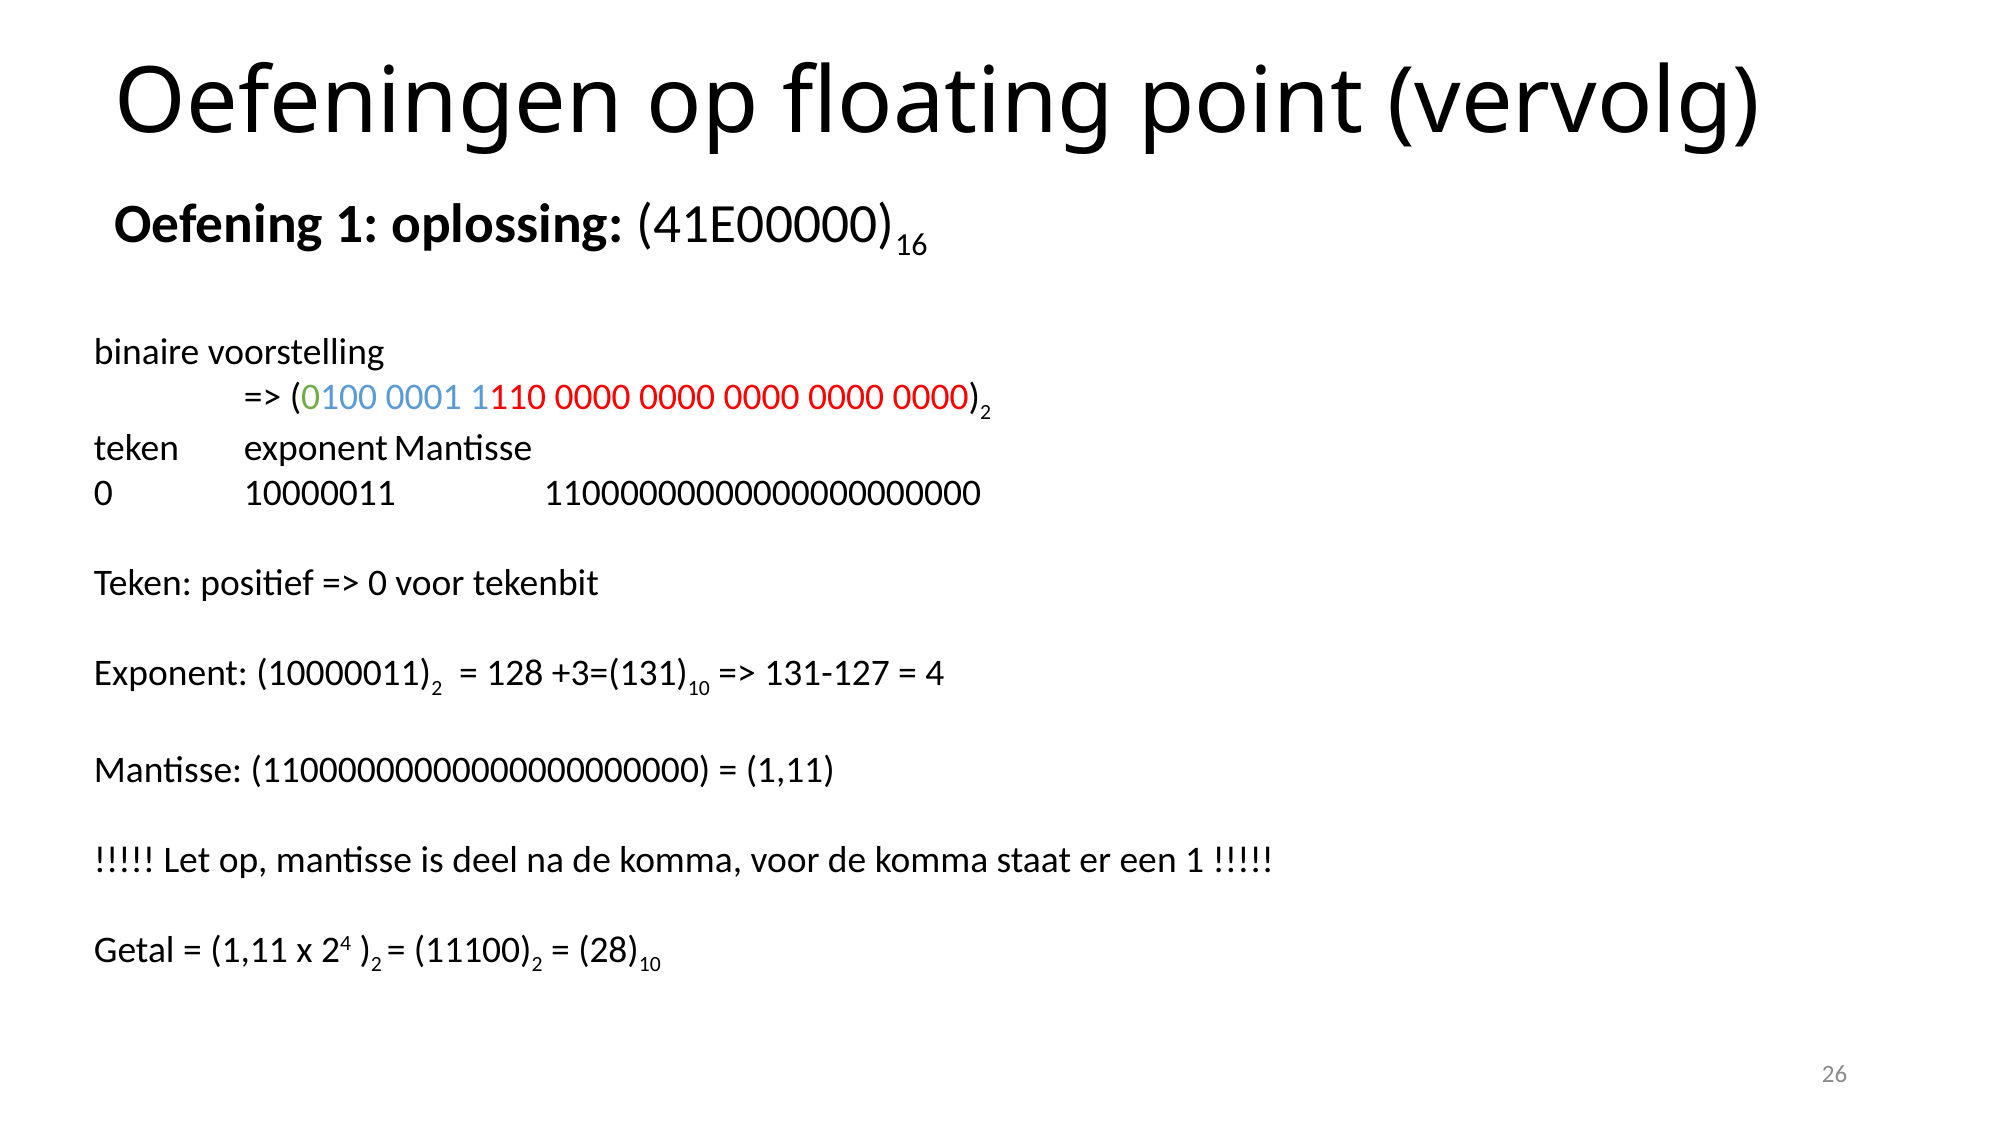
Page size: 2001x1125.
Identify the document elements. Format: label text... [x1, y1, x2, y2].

text_box binaire voorstelling => (0100 0001 1110 0000 0000 0000 0000 0000)2 teken exponent Mantisse 0 10000011 11000000000000000000000 Teken: positief => 0 voor tekenbit Exponent: (10000011)2 = 128 +3=(131)10 => 131-127 = 4 Mantisse: (11000000000000000000000) = (1,11) !!!!! Let op, mantisse is deel na de komma, voor de komma staat er een 1 !!!!! Getal = (1,11 x 24 )2 = (11100)2 = (28)10 [79, 319, 1904, 1125]
title Oefeningen op floating point (vervolg) [99, 0, 1825, 179]
text_box Oefening 1: oplossing: (41E00000)16 [99, 179, 2000, 317]
